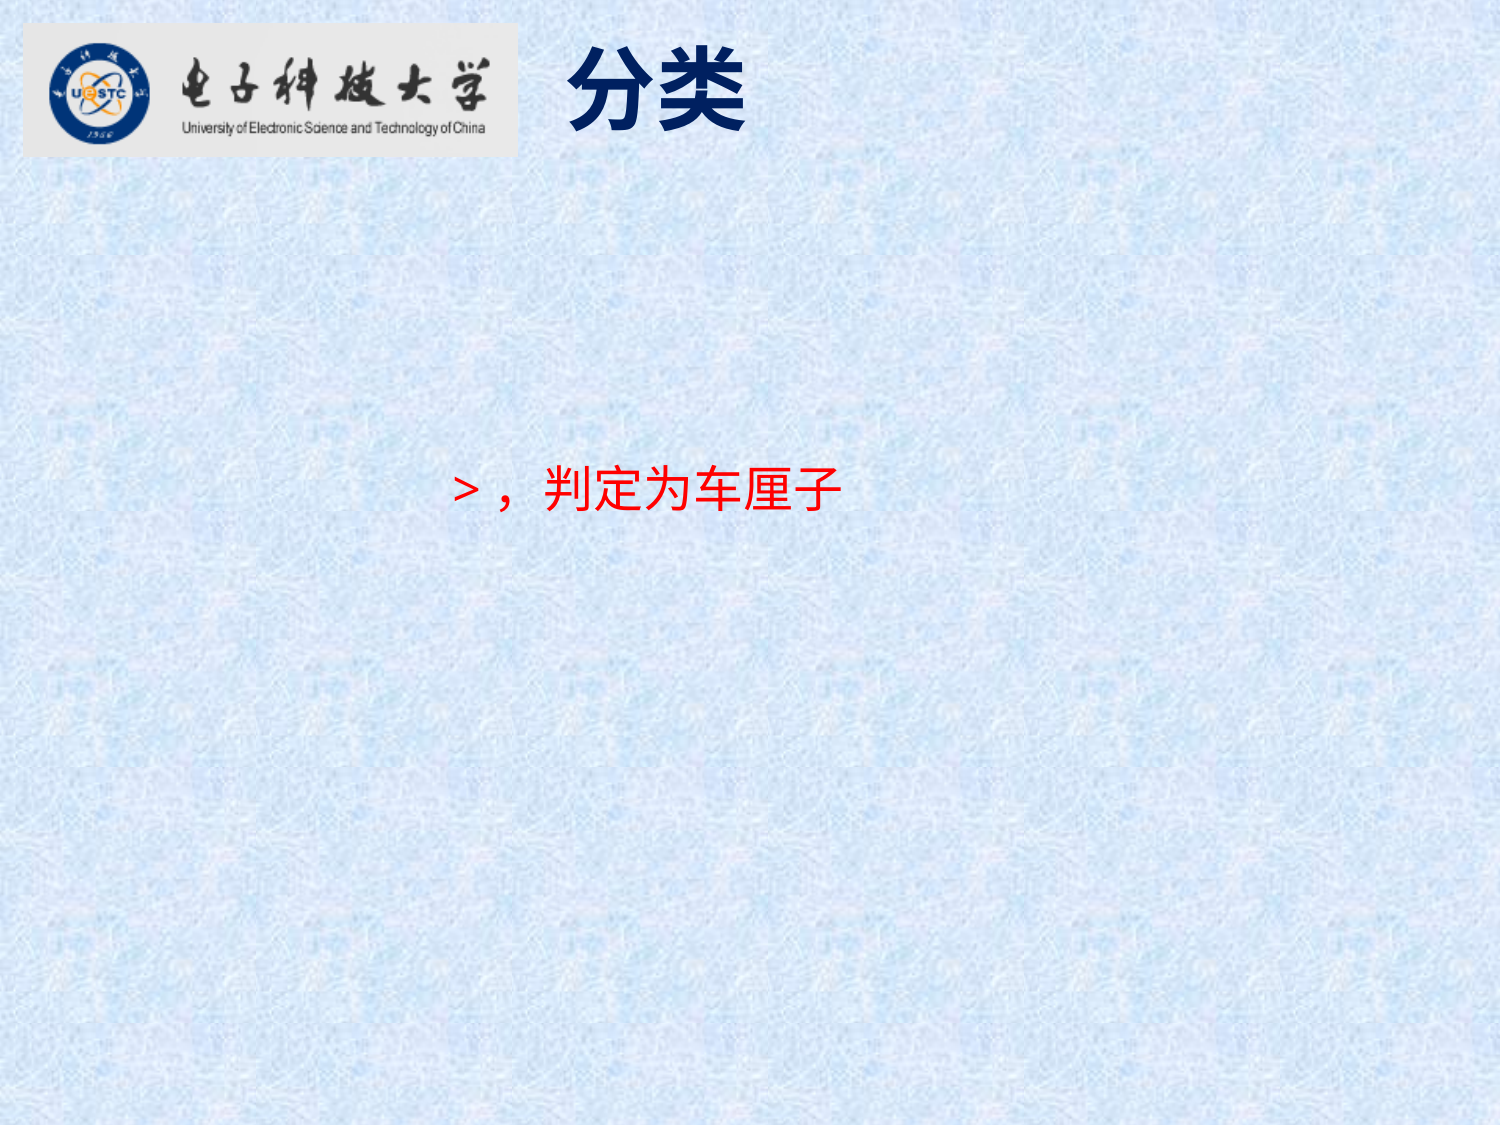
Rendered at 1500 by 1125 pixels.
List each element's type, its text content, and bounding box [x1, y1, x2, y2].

picture [0, 0, 1500, 1125]
title 分类 [549, 24, 1400, 175]
text_box >，判定为车厘子 [437, 449, 859, 525]
